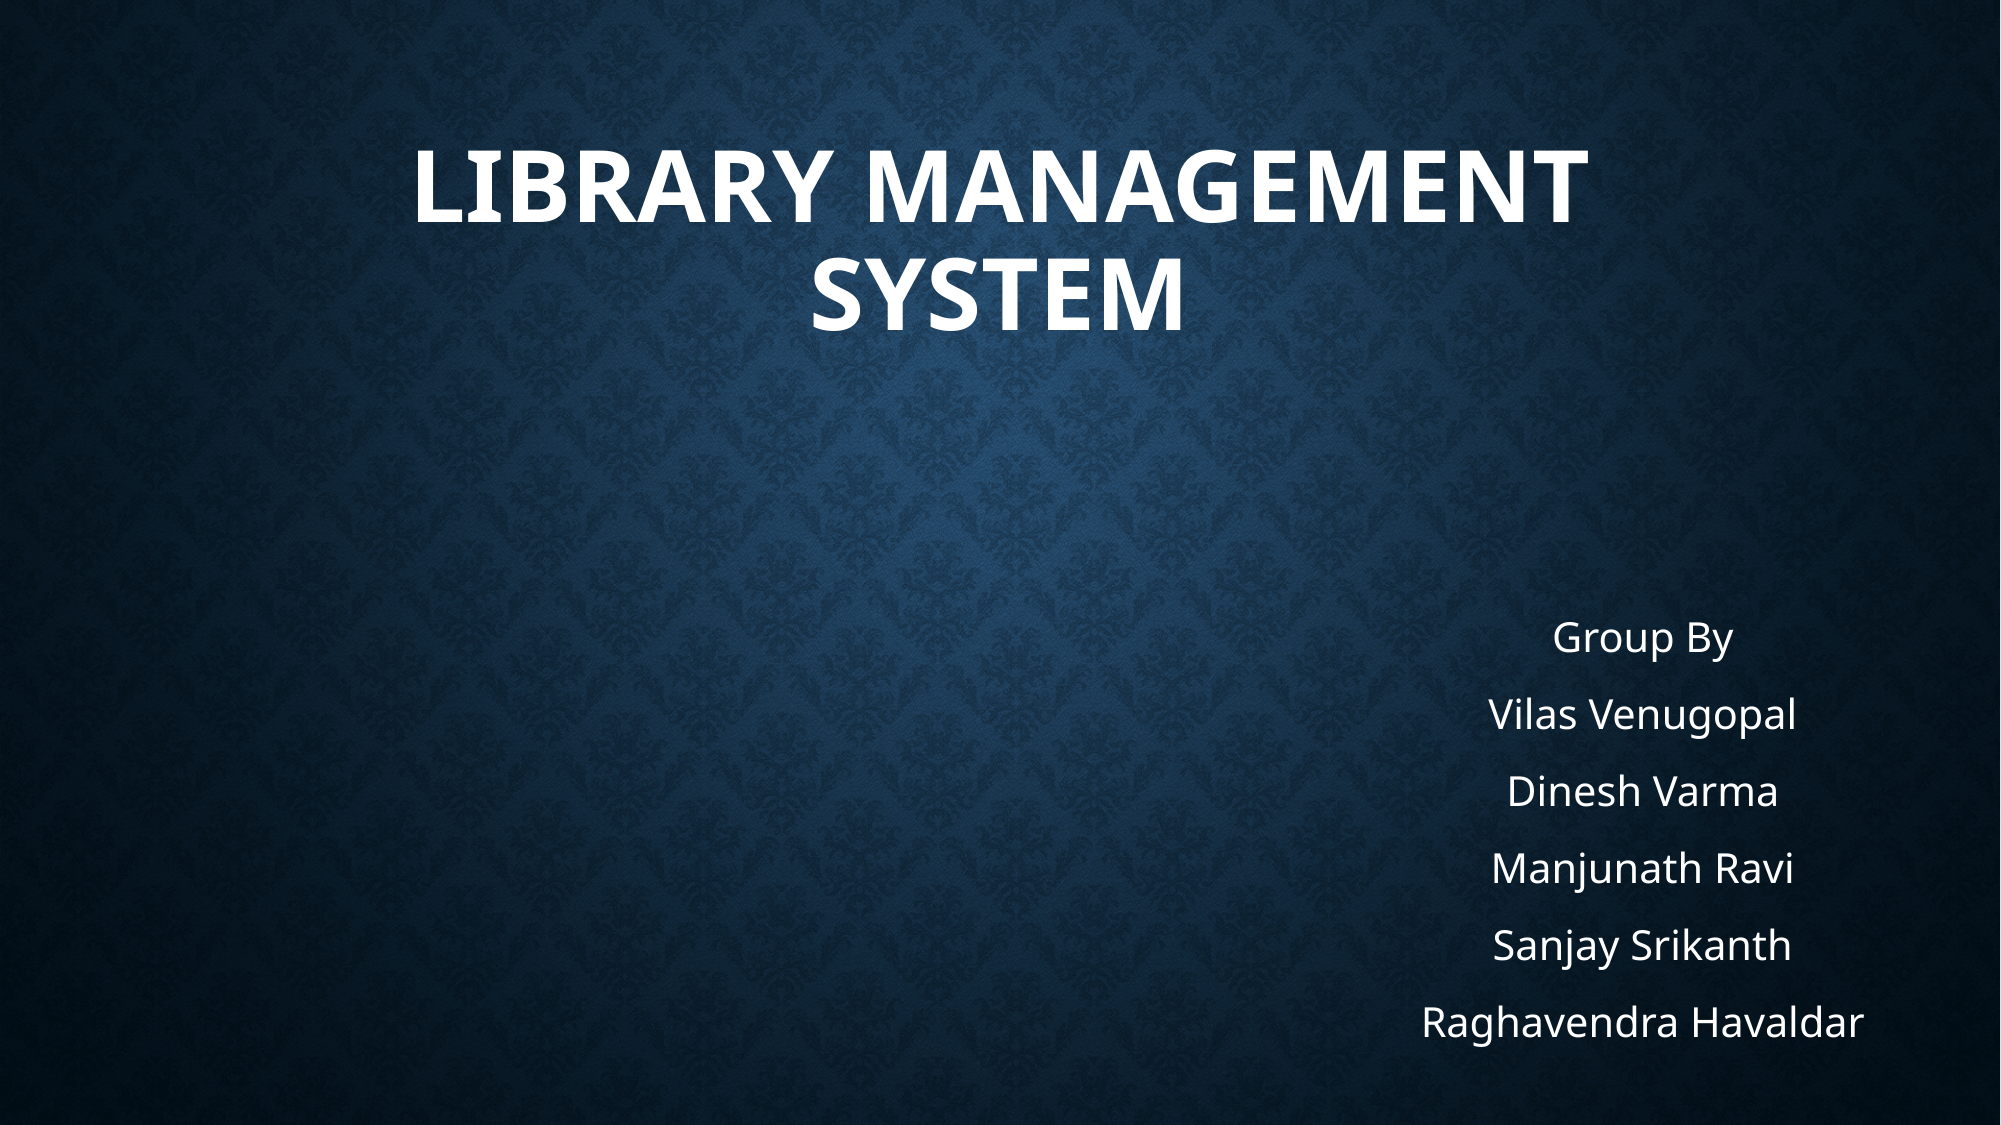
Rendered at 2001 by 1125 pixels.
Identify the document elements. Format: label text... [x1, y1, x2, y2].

title LIBRARY MANAGEMENT SYSTEM [261, 18, 1739, 360]
subtitle Group By Vilas Venugopal Dinesh Varma Manjunath Ravi Sanjay Srikanth Raghavendra Havaldar [1328, 593, 1958, 1058]
